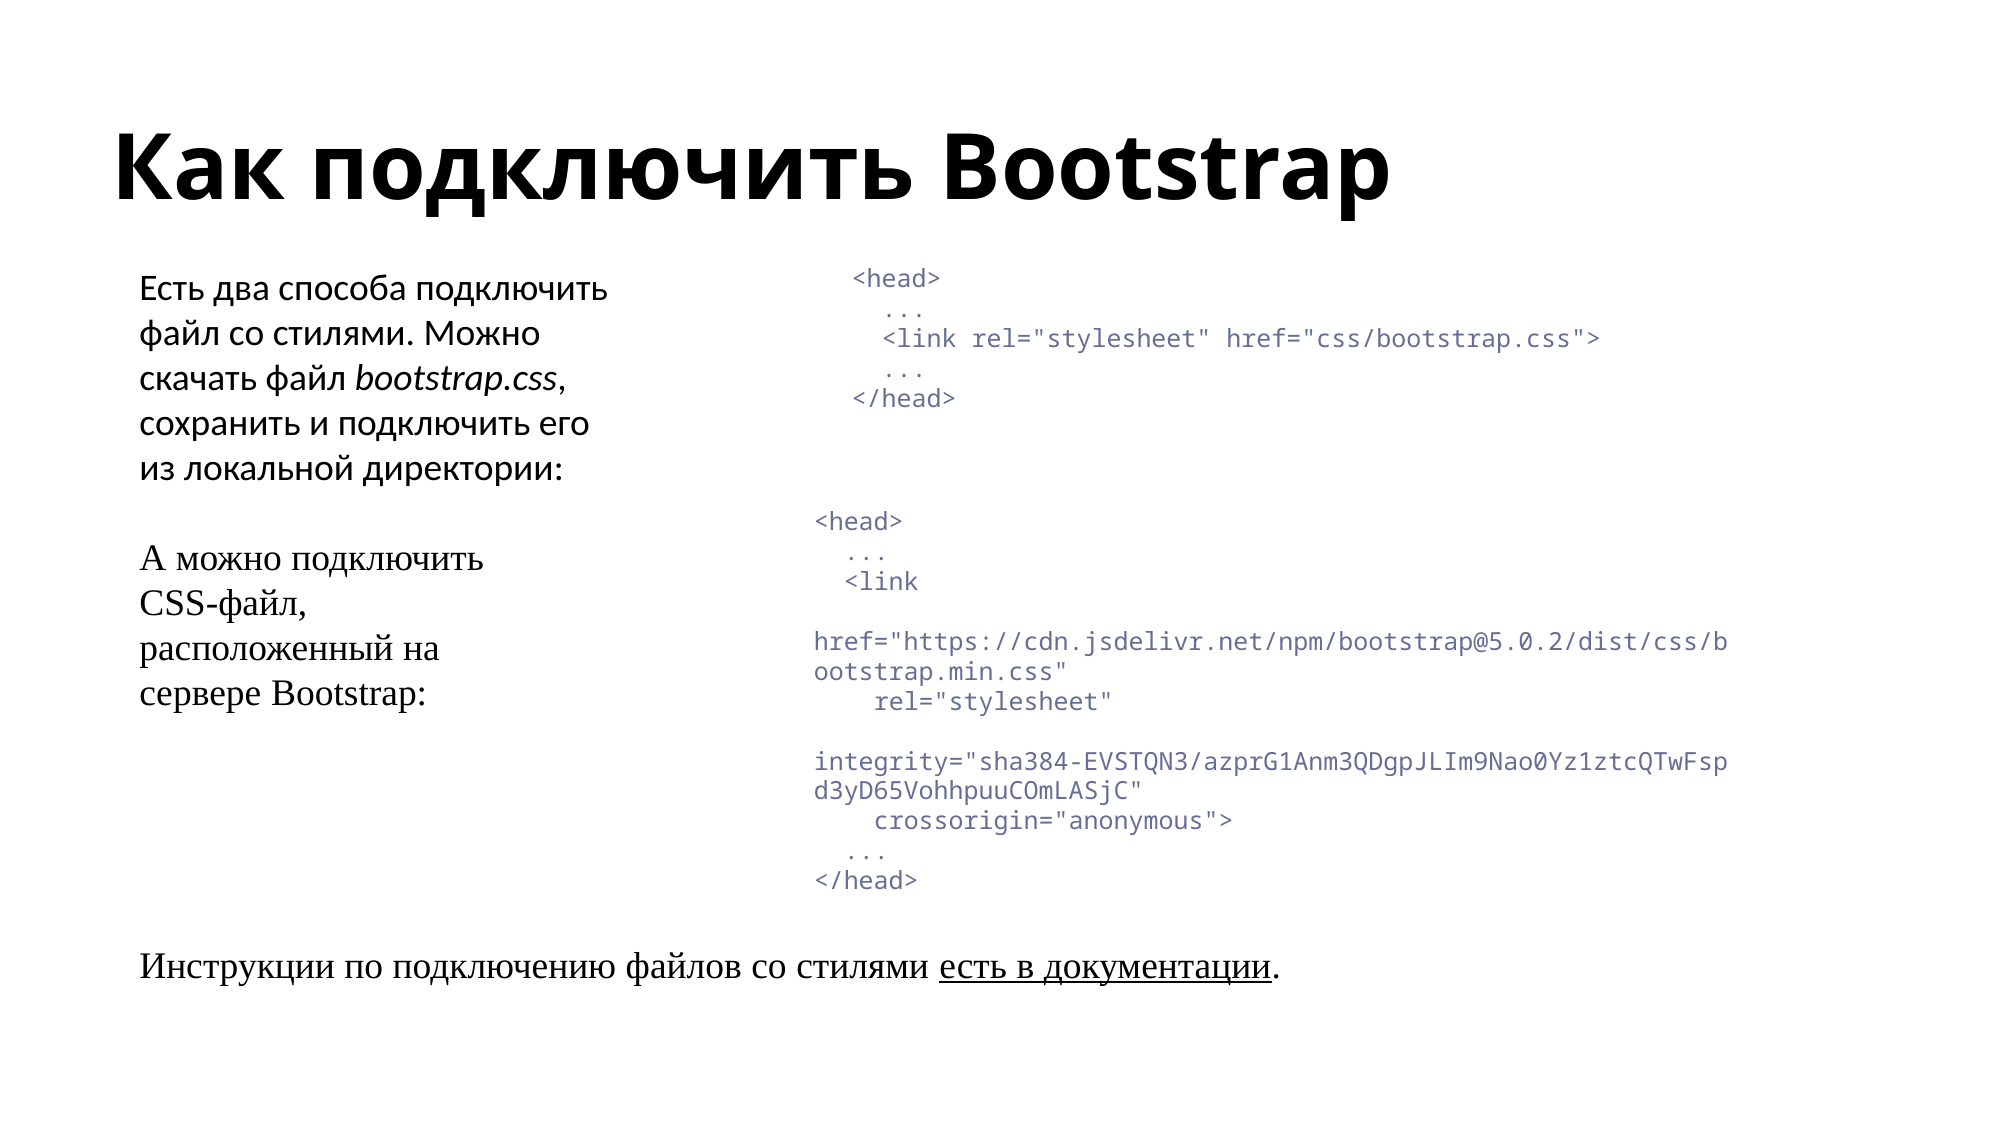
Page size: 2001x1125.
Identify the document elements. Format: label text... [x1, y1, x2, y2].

text_box <head> ... <link href="https://cdn.jsdelivr.net/npm/bootstrap@5.0.2/dist/css/bootstrap.min.css" rel="stylesheet" integrity="sha384-EVSTQN3/azprG1Anm3QDgpJLIm9Nao0Yz1ztcQTwFspd3yD65VohhpuuCOmLASjC" crossorigin="anonymous"> ... </head> [799, 498, 1758, 902]
text_box А можно подключить CSS-файл, расположенный на сервере Bootstrap: [124, 525, 574, 721]
text_box Инструкции по подключению файлов со стилями есть в документации. [124, 933, 1795, 994]
title Как подключить Bootstrap [96, 61, 1967, 279]
text_box Есть два способа подключить файл со стилями. Можно скачать файл bootstrap.css, сохранить и подключить его из локальной директории: [124, 255, 639, 496]
text_box <head> ... <link rel="stylesheet" href="css/bootstrap.css"> ... </head> [836, 255, 1795, 421]
